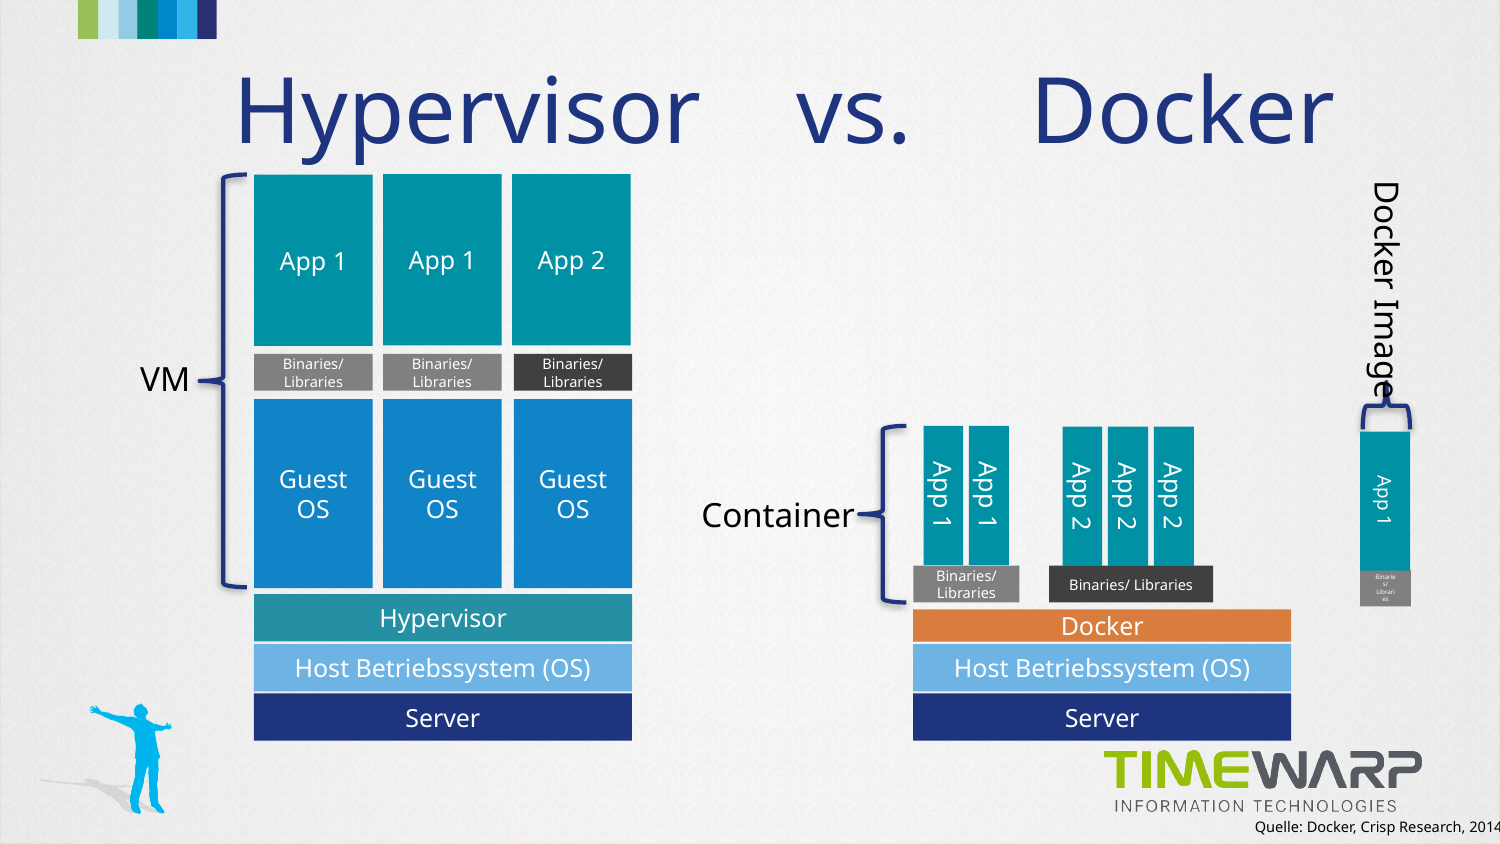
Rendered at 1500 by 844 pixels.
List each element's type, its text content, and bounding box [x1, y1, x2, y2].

text_box App 2 [512, 174, 631, 346]
text_box Quelle: Docker, Crisp Research, 2014 [1240, 810, 1500, 844]
text_box Guest OS [254, 399, 373, 589]
picture [0, 0, 1500, 844]
text_box App 2 [1107, 426, 1149, 566]
text_box Binaries/ Libraries [1049, 565, 1214, 603]
text_box Guest OS [383, 399, 502, 589]
title Hypervisor vs. Docker [218, 44, 1424, 185]
text_box Guest OS [513, 399, 633, 589]
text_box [690, 425, 907, 603]
text_box App 2 [1153, 426, 1194, 566]
text_box Binaries/ Libraries [513, 353, 633, 391]
text_box Host Betriebssystem (OS) [913, 644, 1292, 692]
text_box Docker [913, 609, 1292, 642]
text_box App 1 [1360, 431, 1411, 571]
text_box App 2 [1062, 426, 1103, 566]
text_box App 1 [254, 174, 373, 346]
picture [1376, 263, 1382, 274]
text_box App 1 [968, 425, 1009, 566]
text_box Binaries/ Libraries [383, 353, 502, 391]
text_box Binaries/ Libraries [1360, 571, 1411, 607]
text_box Binaries/ Libraries [913, 565, 1020, 603]
text_box Server [913, 693, 1292, 741]
text_box App 1 [383, 174, 502, 346]
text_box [1259, 274, 1500, 328]
picture [1385, 263, 1390, 272]
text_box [124, 174, 248, 588]
text_box Binaries/ Libraries [254, 353, 373, 391]
text_box Hypervisor [254, 594, 633, 642]
text_box Server [253, 693, 632, 741]
text_box Host Betriebssystem (OS) [253, 644, 632, 692]
text_box App 1 [923, 425, 964, 566]
